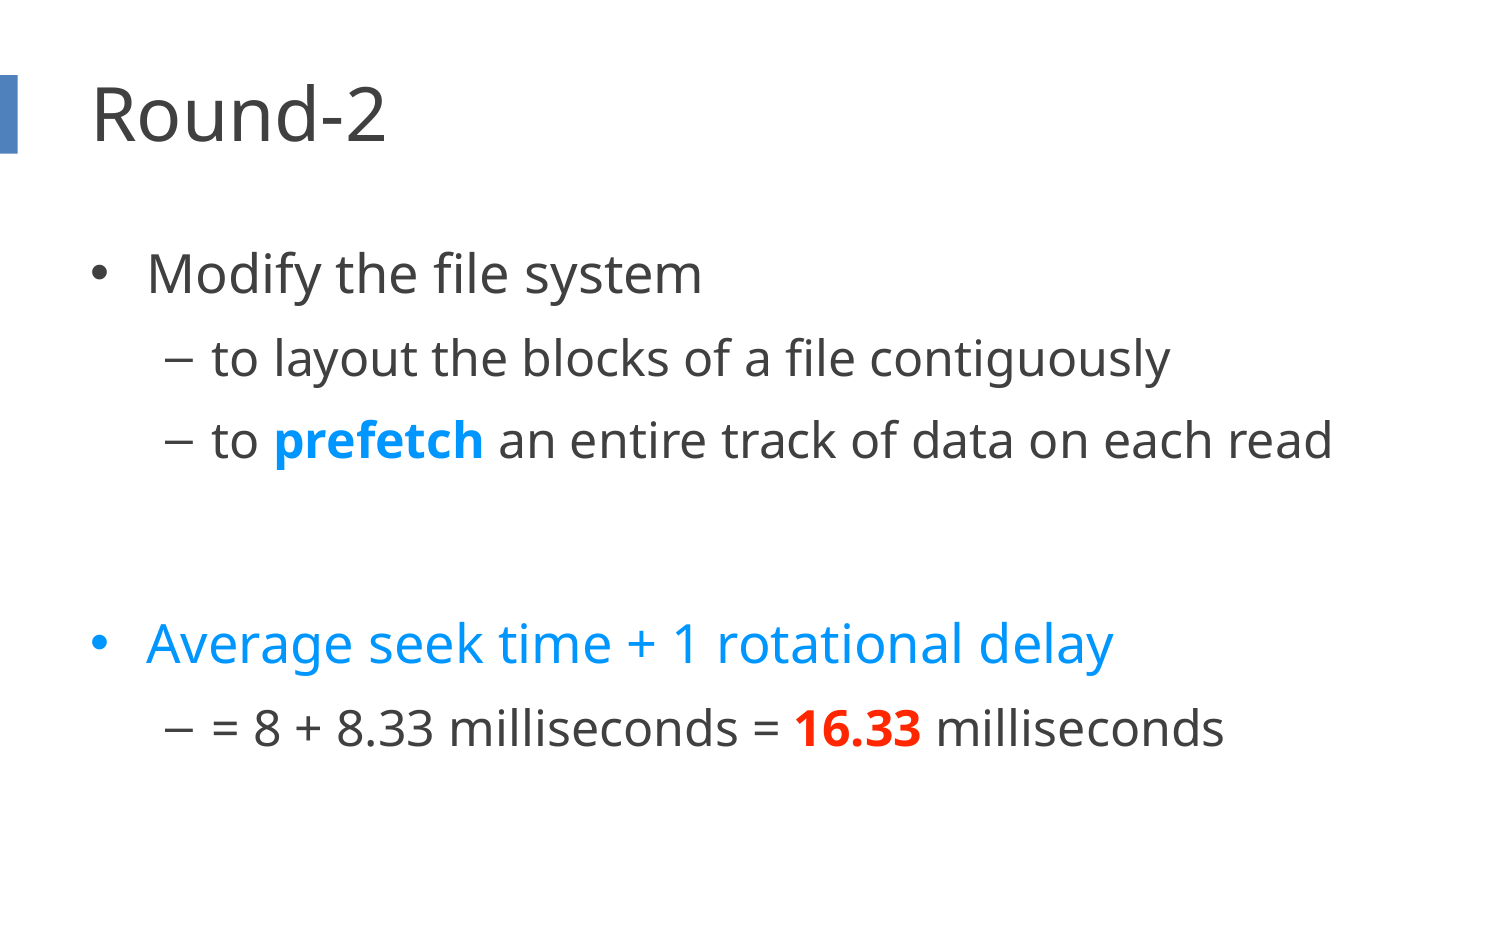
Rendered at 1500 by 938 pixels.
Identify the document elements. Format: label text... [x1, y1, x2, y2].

title Round-2 [75, 37, 1425, 186]
list Modify the file system to layout the blocks of a file contiguously to prefetch an entire track of data on each read Average seek time + 1 rotational delay = 8 + 8.33 milliseconds = 16.33 milliseconds [75, 218, 1425, 838]
